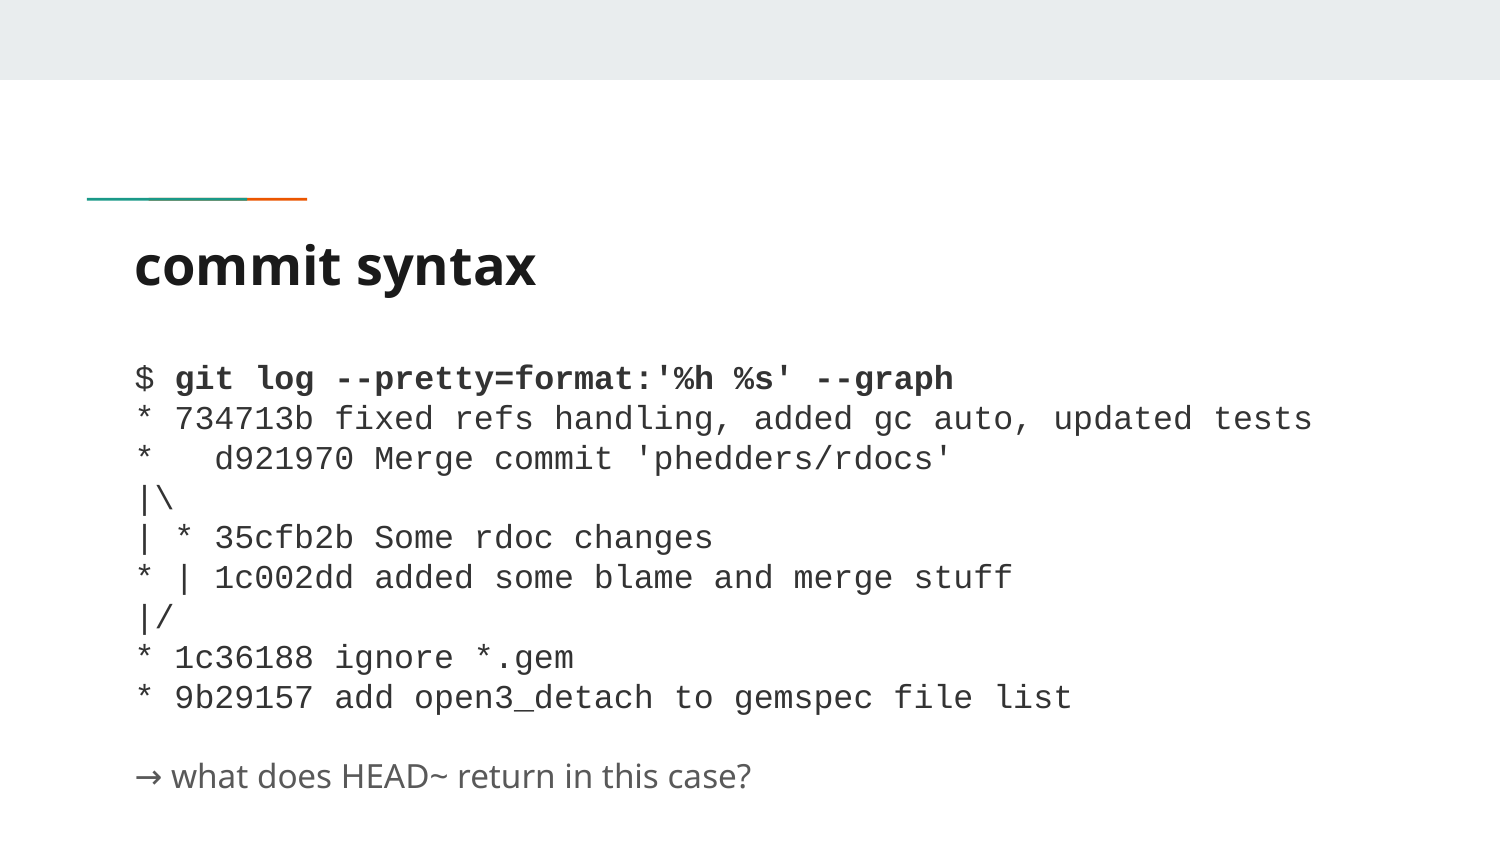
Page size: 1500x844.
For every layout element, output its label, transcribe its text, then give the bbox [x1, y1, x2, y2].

title commit syntax [119, 216, 1381, 305]
list $ git log --pretty=format:'%h %s' --graph * 734713b fixed refs handling, added gc auto, updated tests * d921970 Merge commit 'phedders/rdocs' |\ | * 35cfb2b Some rdoc changes * | 1c002dd added some blame and merge stuff |/ * 1c36188 ignore *.gem * 9b29157 add open3_detach to gemspec file list → what does HEAD~ return in this case? [119, 341, 1381, 712]
